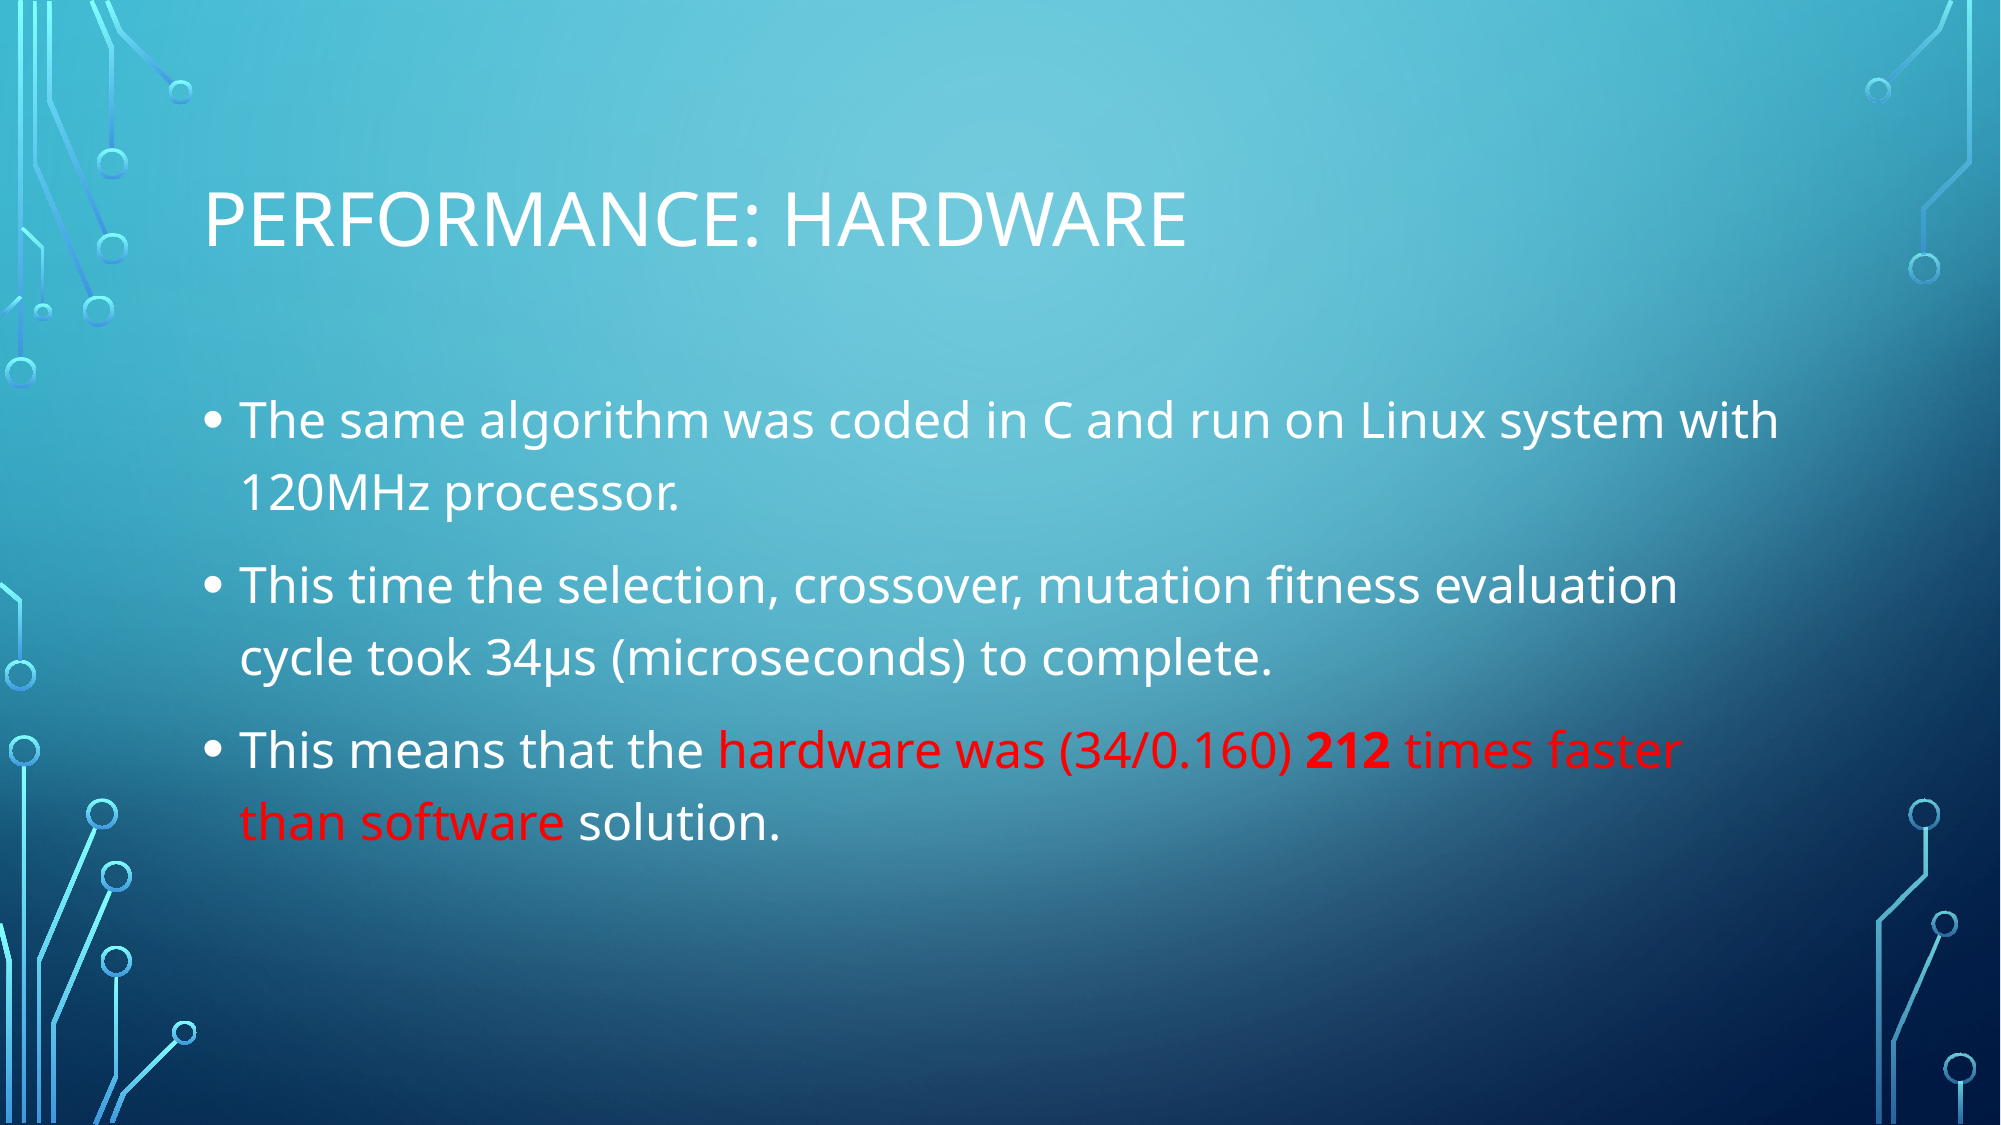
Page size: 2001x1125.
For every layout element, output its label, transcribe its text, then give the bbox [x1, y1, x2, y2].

title Performance: Hardware [187, 101, 1813, 344]
list The same algorithm was coded in C and run on Linux system with 120MHz processor. This time the selection, crossover, mutation fitness evaluation cycle took 34μs (microseconds) to complete. This means that the hardware was (34/0.160) 212 times faster than software solution. [187, 369, 1813, 950]
